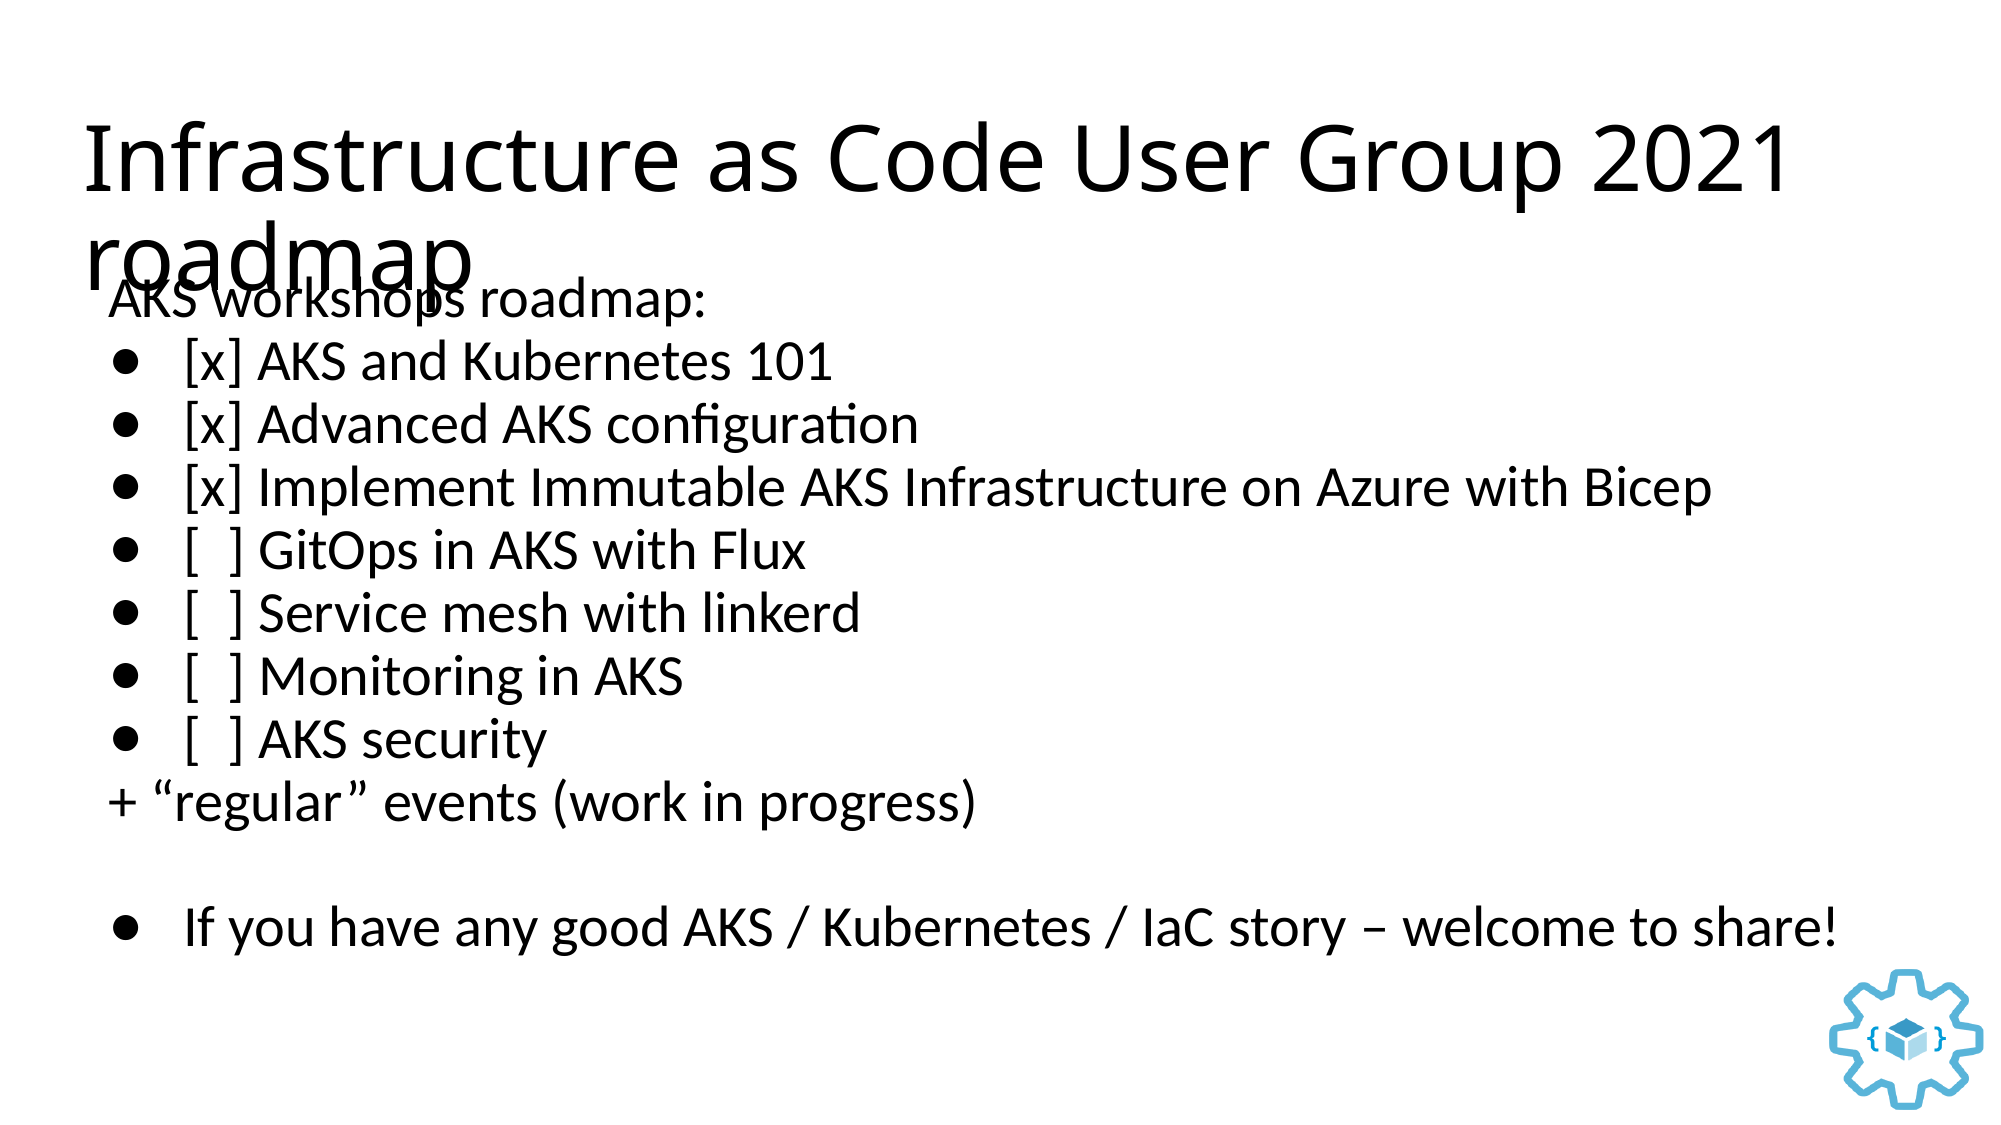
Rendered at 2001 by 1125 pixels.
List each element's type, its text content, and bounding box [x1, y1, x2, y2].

picture [1812, 953, 2000, 1125]
title Infrastructure as Code User Group 2021 roadmap [68, 97, 1932, 223]
list AKS workshops roadmap: [x] AKS and Kubernetes 101 [x] Advanced AKS configuration [x] Implement Immutable AKS Infrastructure on Azure with Bicep [ ] GitOps in AKS with Flux [ ] Service mesh with linkerd [ ] Monitoring in AKS [ ] AKS security + “regular” events (work in progress) If you have any good AKS / Kubernetes / IaC story – welcome to share! [68, 252, 1932, 1000]
